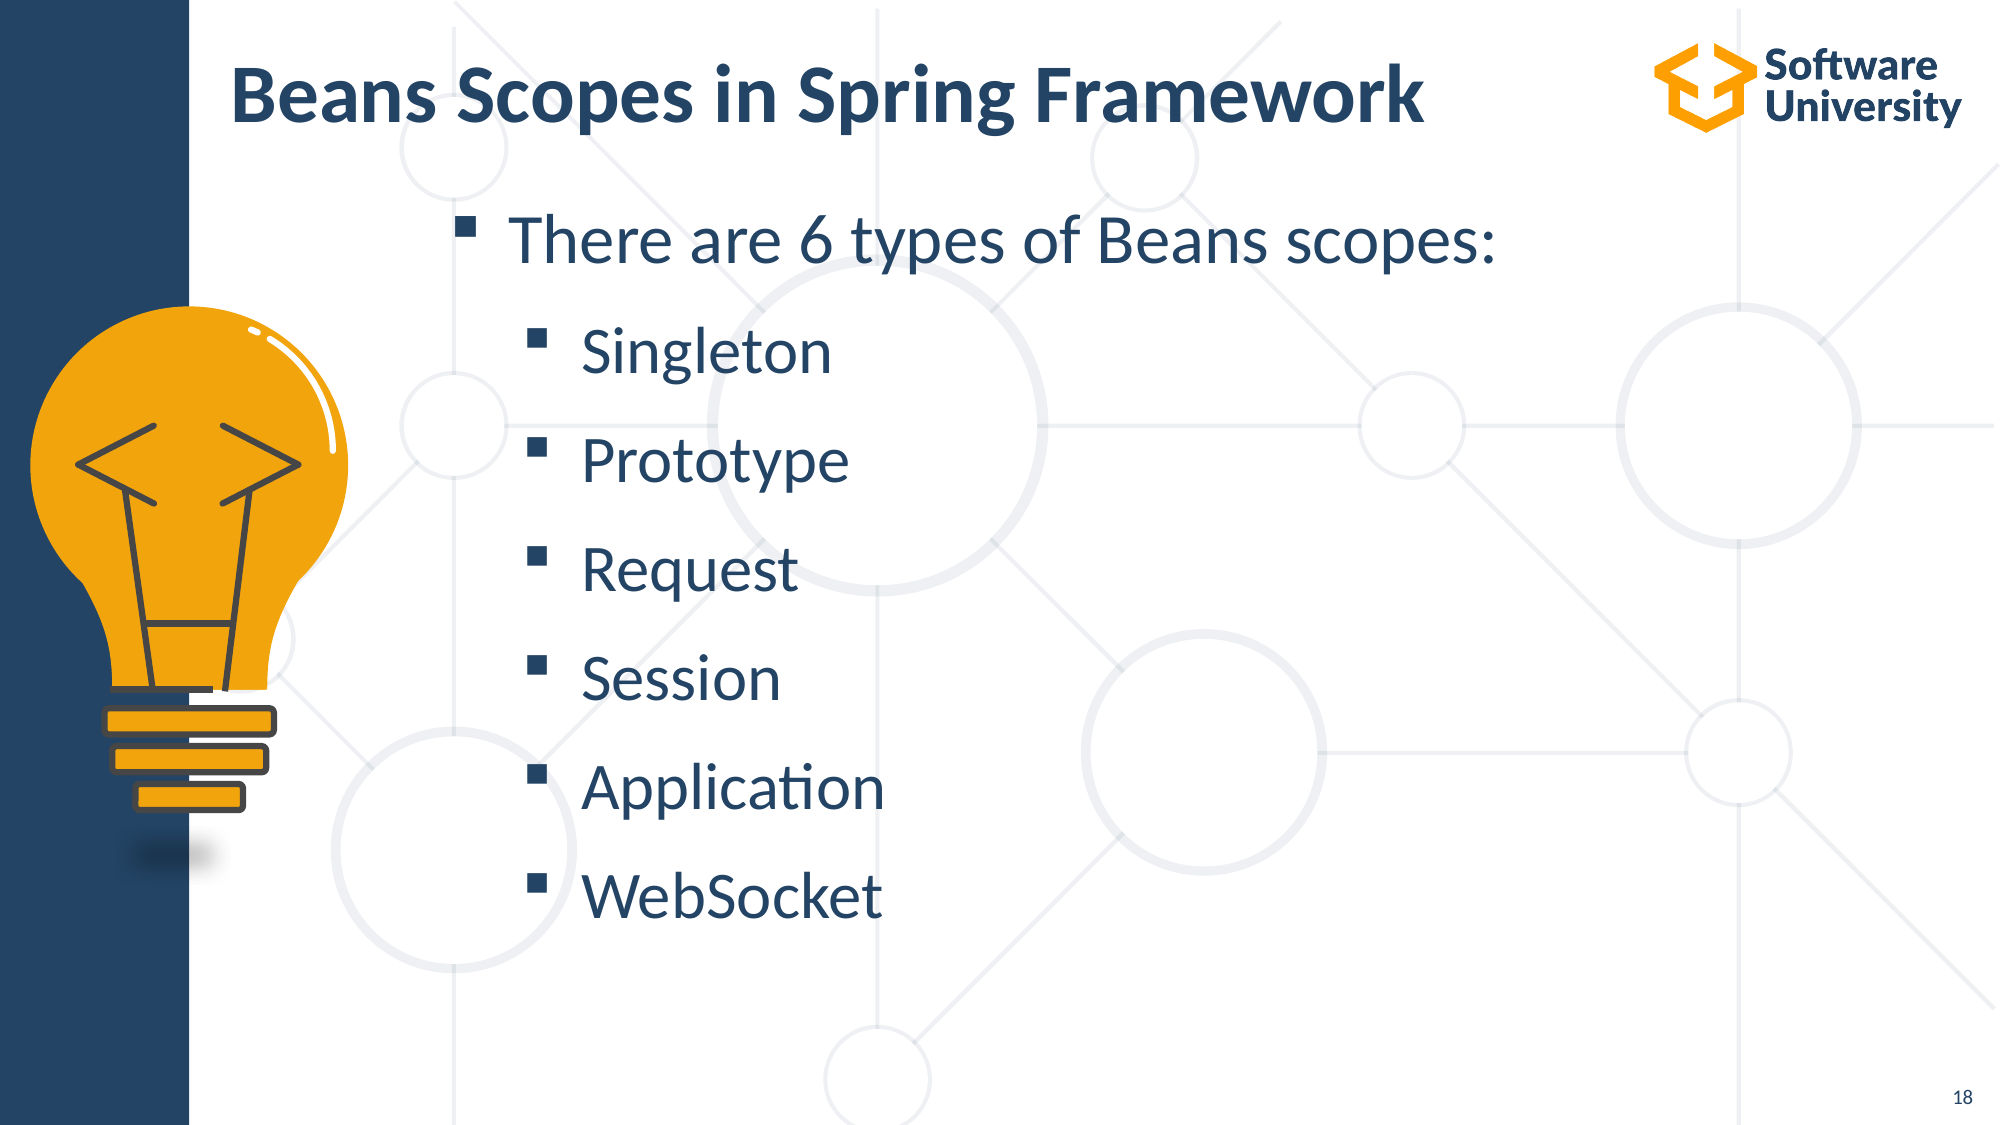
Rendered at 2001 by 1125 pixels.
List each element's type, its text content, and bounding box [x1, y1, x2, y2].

picture [1641, 31, 1973, 145]
title Beans Scopes in Spring Framework [212, 16, 1628, 162]
list There are 6 types of Beans scopes: Singleton Prototype Request Session Application WebSocket [431, 182, 1827, 969]
slide_number 18 [1927, 1067, 1989, 1117]
